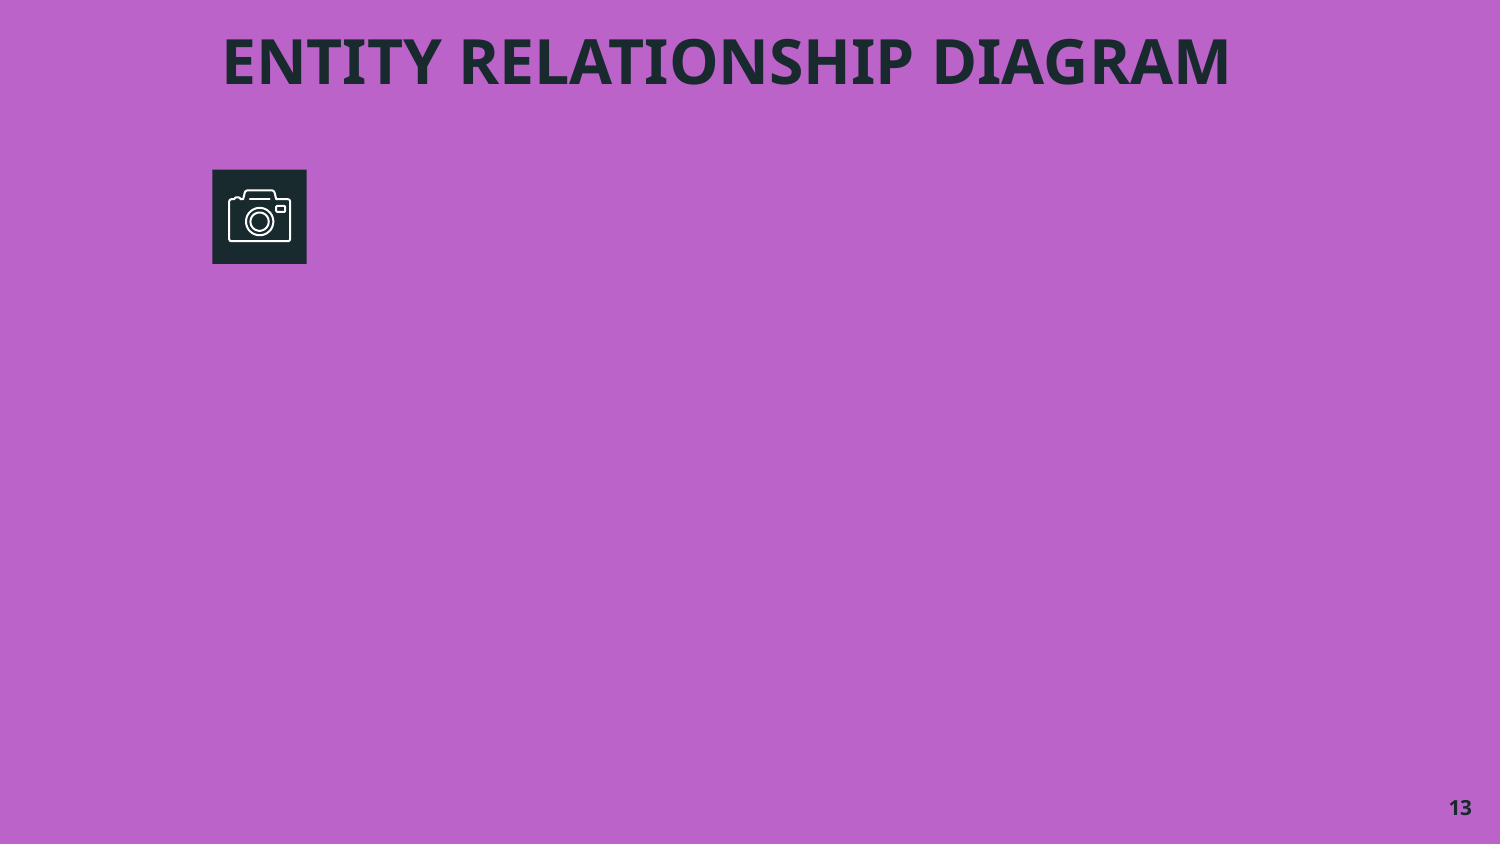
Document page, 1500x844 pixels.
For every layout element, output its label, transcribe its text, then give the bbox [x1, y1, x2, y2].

slide_number ‹#› [1397, 779, 1487, 844]
title ENTITY RELATIONSHIP DIAGRAM [206, 16, 1341, 102]
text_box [228, 190, 291, 242]
